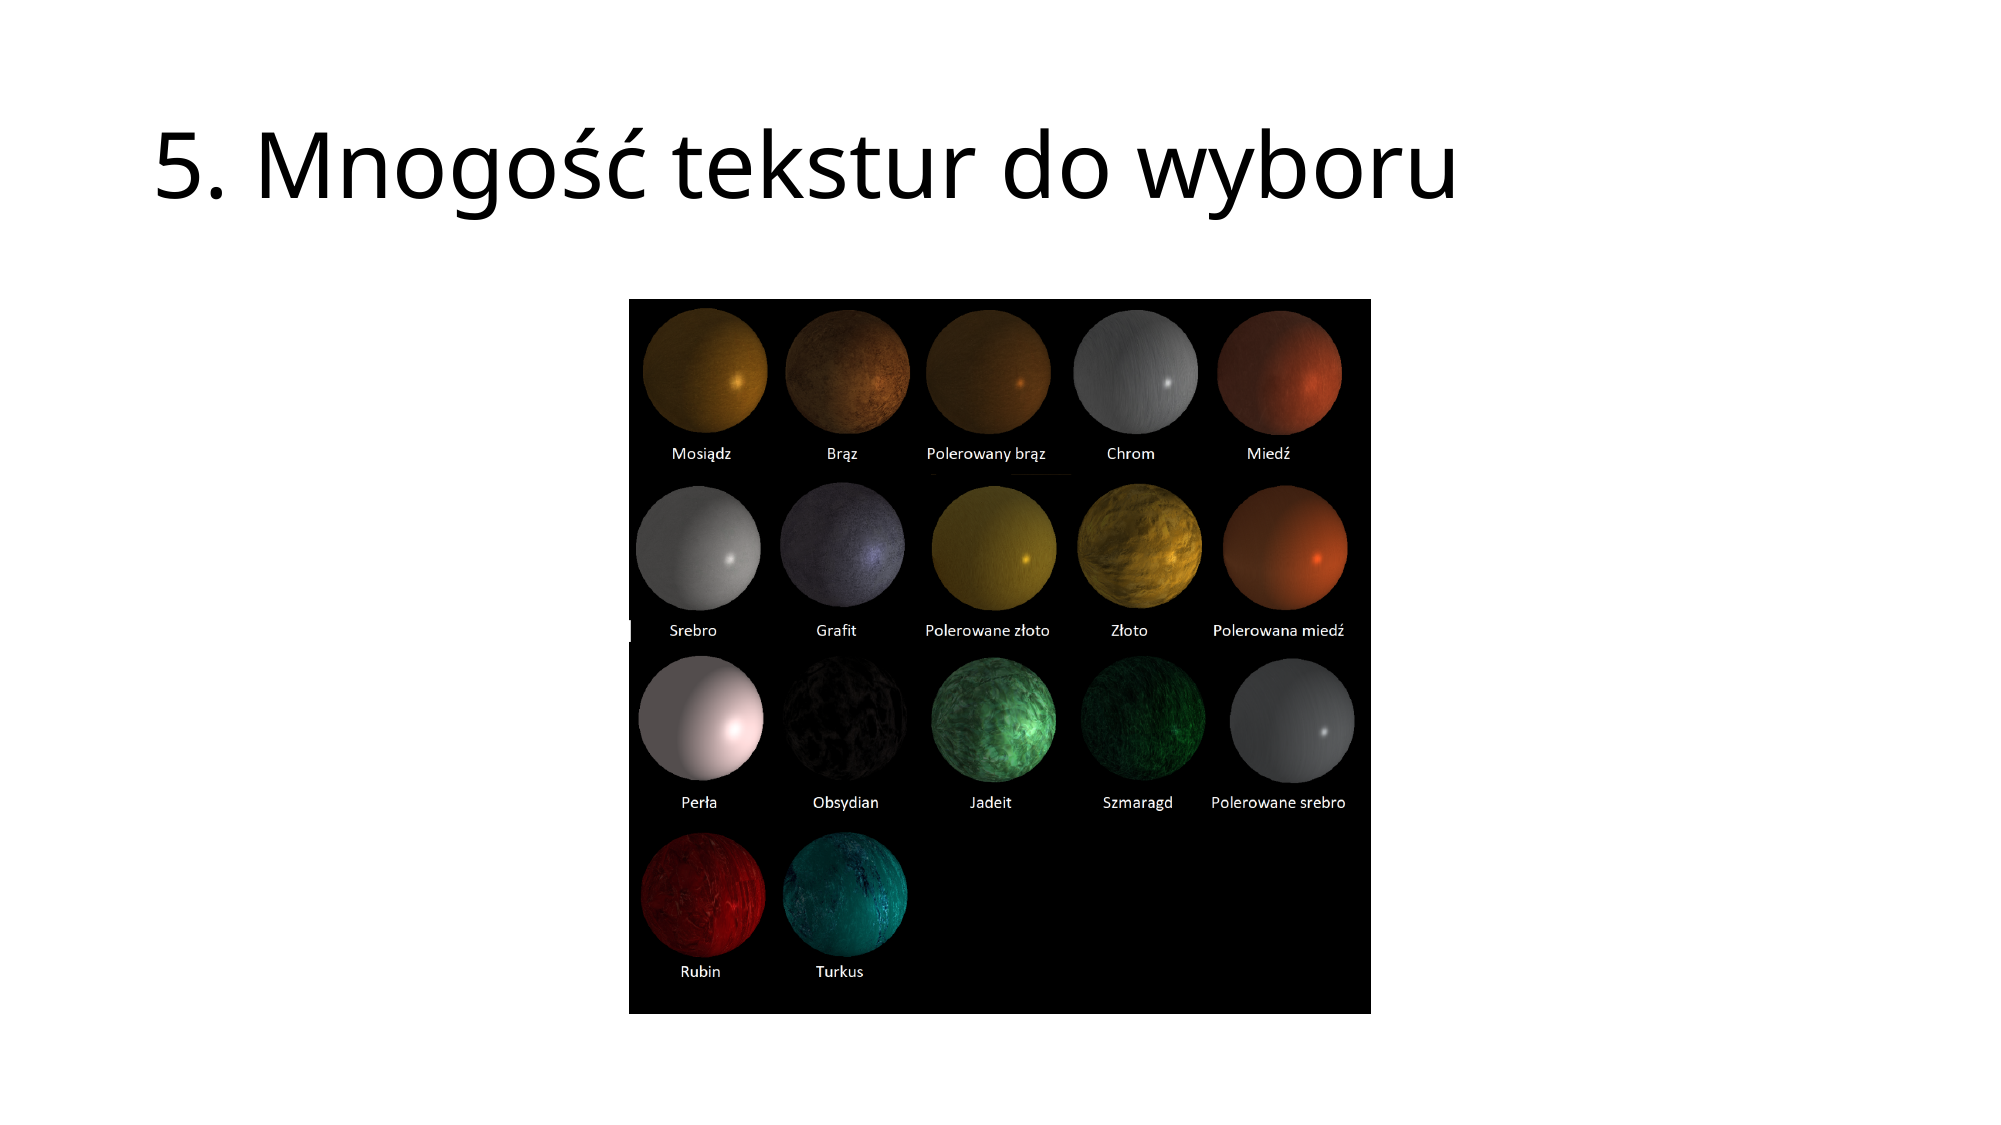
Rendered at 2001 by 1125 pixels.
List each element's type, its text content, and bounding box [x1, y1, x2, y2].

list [629, 299, 1371, 1014]
title 5. Mnogość tekstur do wyboru [137, 59, 1863, 278]
